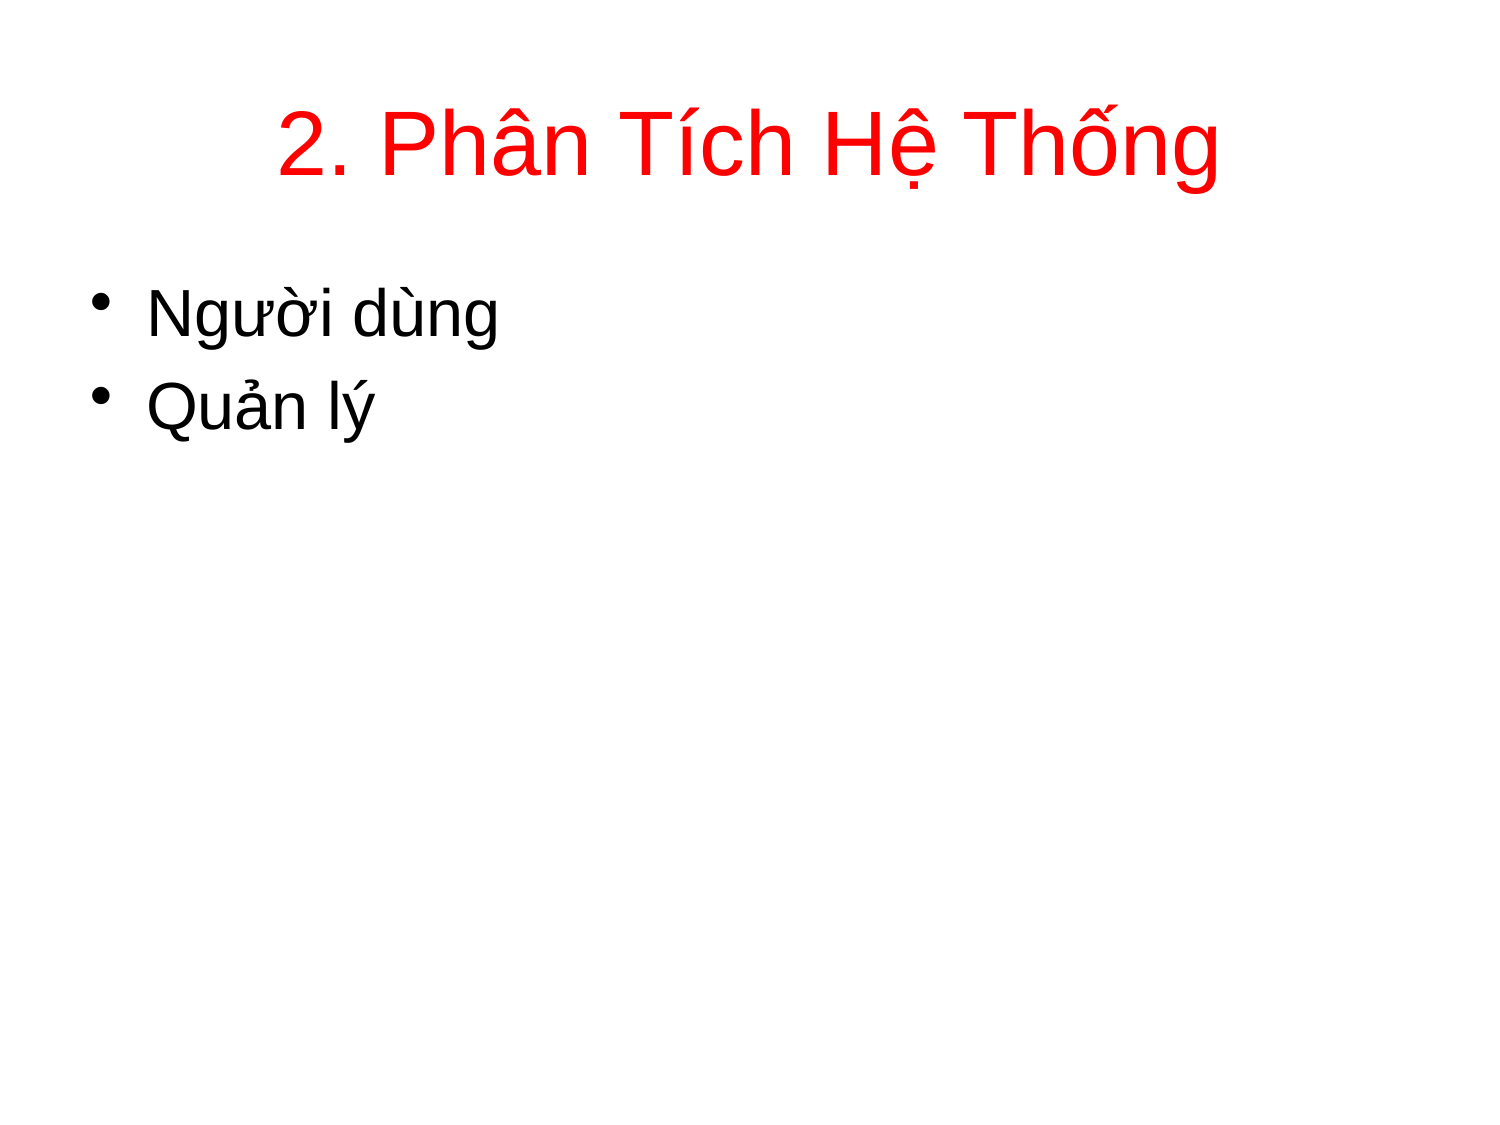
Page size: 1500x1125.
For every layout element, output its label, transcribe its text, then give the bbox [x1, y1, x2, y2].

title 2. Phân Tích Hệ Thống [74, 44, 1426, 233]
list Người dùng Quản lý [74, 262, 1426, 1006]
